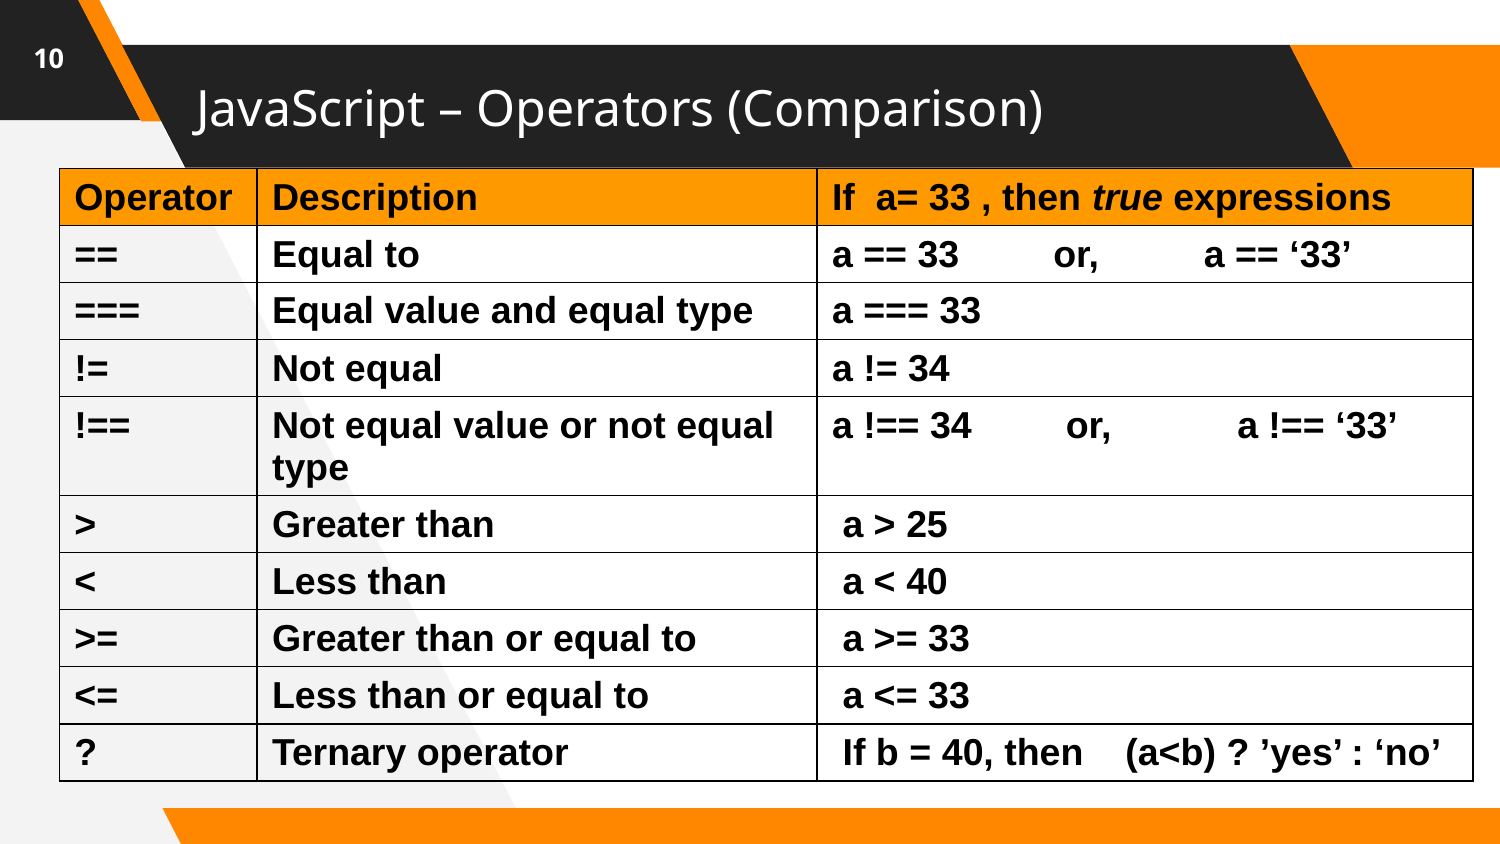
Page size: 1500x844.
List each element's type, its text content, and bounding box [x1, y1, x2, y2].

table_header Operator [60, 169, 256, 225]
table_cell a !== 34 or, a !== ‘33’ [818, 397, 1472, 495]
table_header If a= 33 , then true expressions [818, 169, 1472, 225]
title JavaScript – Operators (Comparison) [181, 45, 1285, 168]
table_cell a == 33 or, a == ‘33’ [818, 226, 1472, 282]
table_cell Less than or equal to [258, 667, 816, 723]
table_cell === [60, 283, 256, 339]
table_cell < [60, 553, 256, 609]
table_cell a === 33 [818, 283, 1472, 339]
table_cell a <= 33 [818, 667, 1472, 723]
table_cell >= [60, 610, 256, 666]
table_cell Ternary operator [258, 725, 816, 780]
table_cell ? [60, 725, 256, 780]
table_cell If b = 40, then (a<b) ? ’yes’ : ‘no’ [818, 725, 1472, 780]
table_cell Less than [258, 553, 816, 609]
table_cell != [60, 340, 256, 396]
table_cell !== [60, 397, 256, 495]
table_cell > [60, 496, 256, 552]
table_cell Equal to [258, 226, 816, 282]
slide_number 10 [0, 0, 98, 121]
table_cell a != 34 [818, 340, 1472, 396]
table_header Description [258, 169, 816, 225]
table_cell a < 40 [818, 553, 1472, 609]
table_cell Greater than or equal to [258, 610, 816, 666]
table_cell Equal value and equal type [258, 283, 816, 339]
table_cell a > 25 [818, 496, 1472, 552]
table_cell Not equal value or not equal type [258, 397, 816, 495]
table_cell == [60, 226, 256, 282]
table_cell a >= 33 [818, 610, 1472, 666]
table_cell <= [60, 667, 256, 723]
table_cell Greater than [258, 496, 816, 552]
table_cell Not equal [258, 340, 816, 396]
